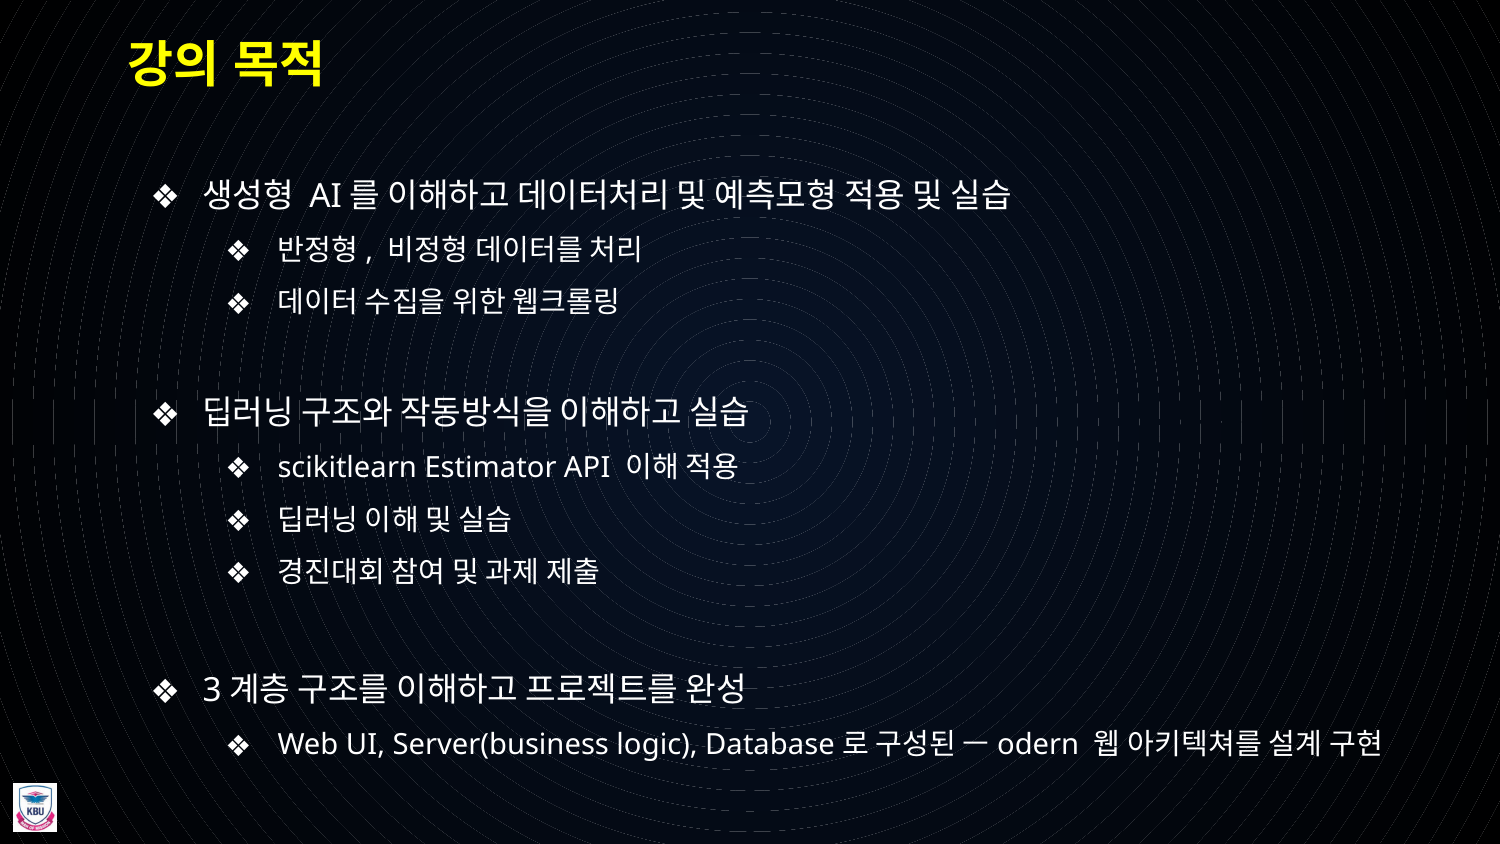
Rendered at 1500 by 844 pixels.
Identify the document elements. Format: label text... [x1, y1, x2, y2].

list 생성형 AI를 이해하고 데이터처리 및 예측모형 적용 및 실습 반정형, 비정형 데이터를 처리 데이터 수집을 위한 웹크롤링 딥러닝 구조와 작동방식을 이해하고 실습 scikitlearn Estimator API 이해 적용 딥러닝 이해 및 실습 경진대회 참여 및 과제 제출 3계층 구조를 이해하고 프로젝트를 완성 Web UI, Server(business logic), Database로 구성된 ㅡodern 웹 아키텍쳐를 설계 구현 [112, 138, 1500, 713]
picture [13, 783, 57, 832]
title 강의 목적 [112, 17, 1387, 112]
